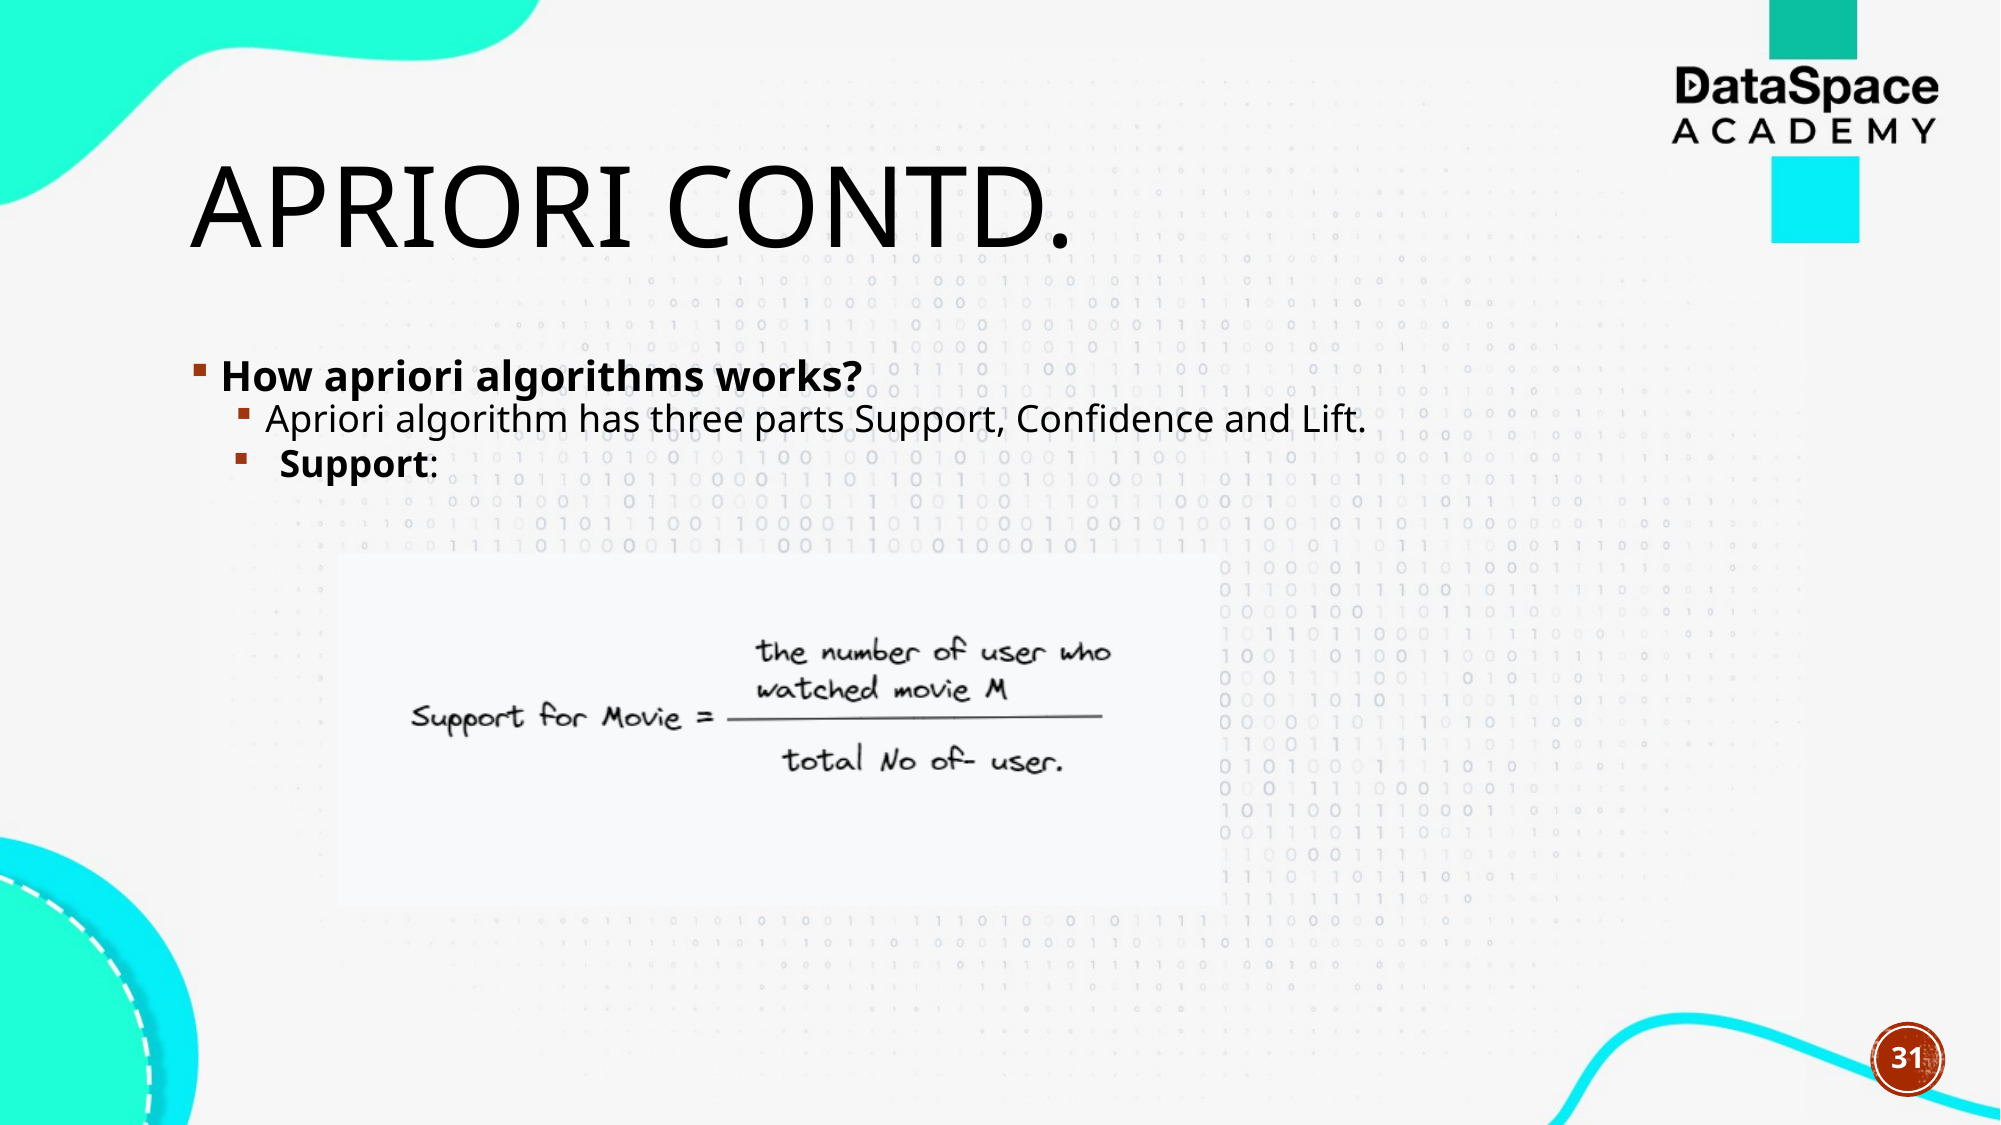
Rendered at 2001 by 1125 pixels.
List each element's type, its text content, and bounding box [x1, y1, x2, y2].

slide_number 31 [1855, 1028, 1961, 1089]
list How apriori algorithms works? Apriori algorithm has three parts Support, Confidence and Lift. Support: [175, 348, 1826, 1013]
picture [0, 0, 2001, 1125]
title Apriori contd. [175, 79, 1826, 344]
